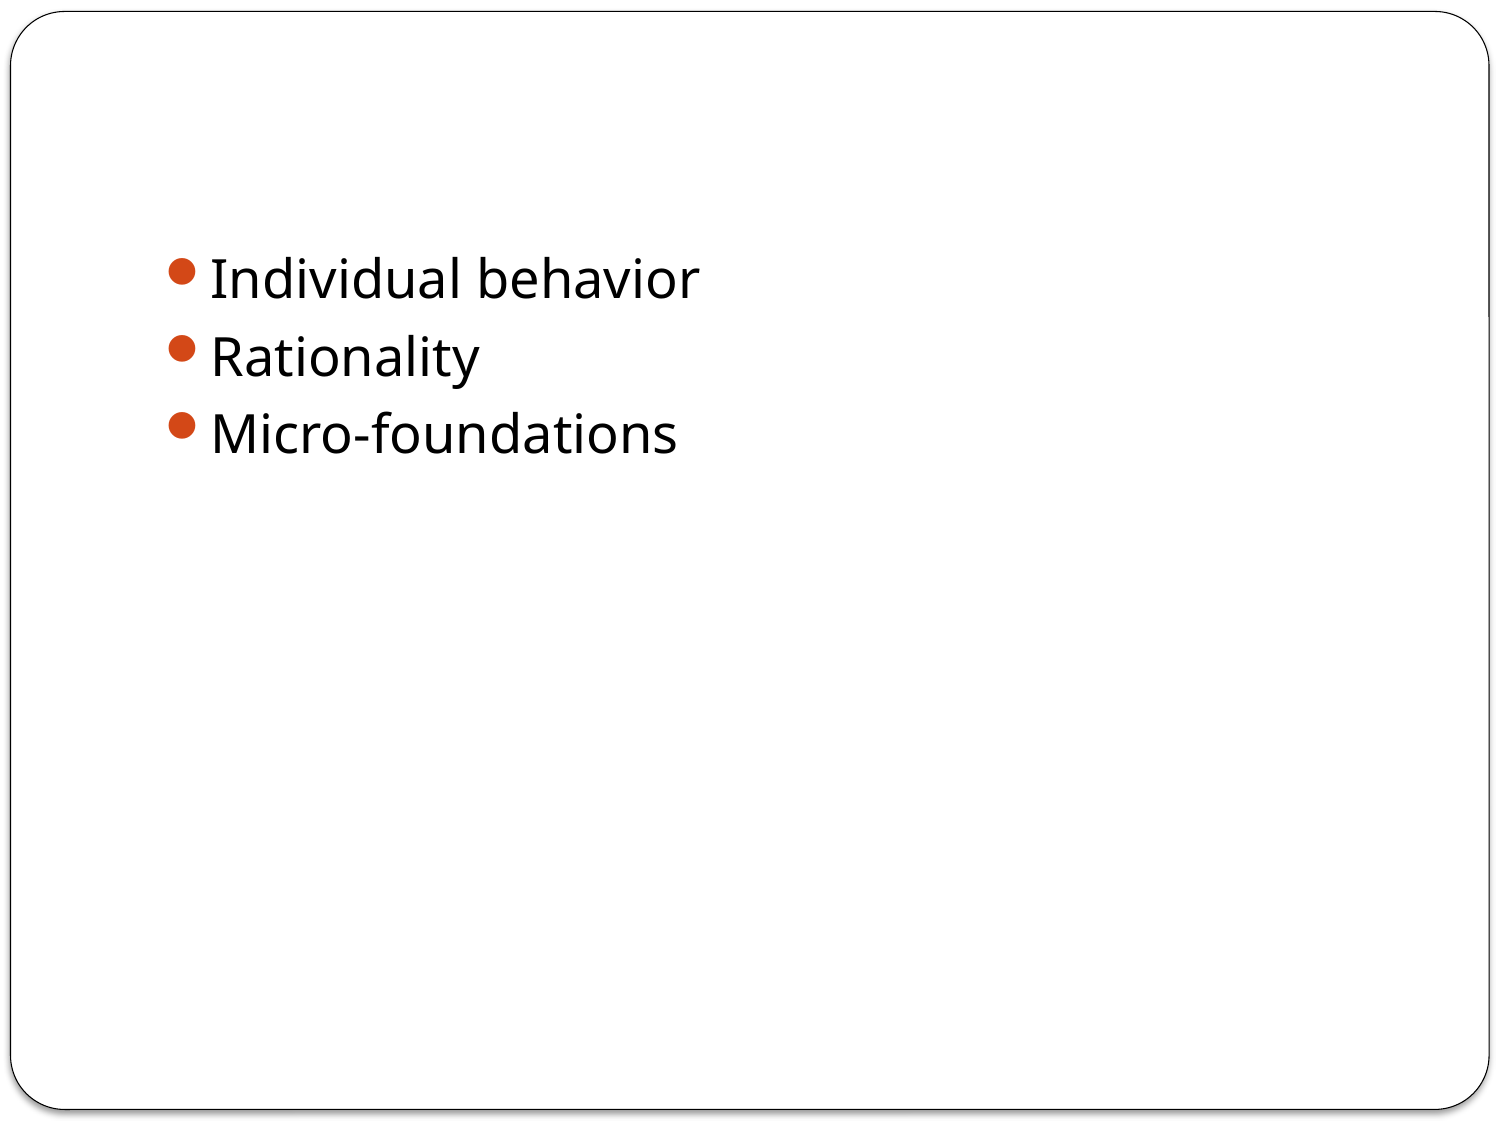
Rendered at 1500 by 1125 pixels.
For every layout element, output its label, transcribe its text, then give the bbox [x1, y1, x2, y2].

list Individual behavior Rationality Micro-foundations [150, 237, 1425, 988]
